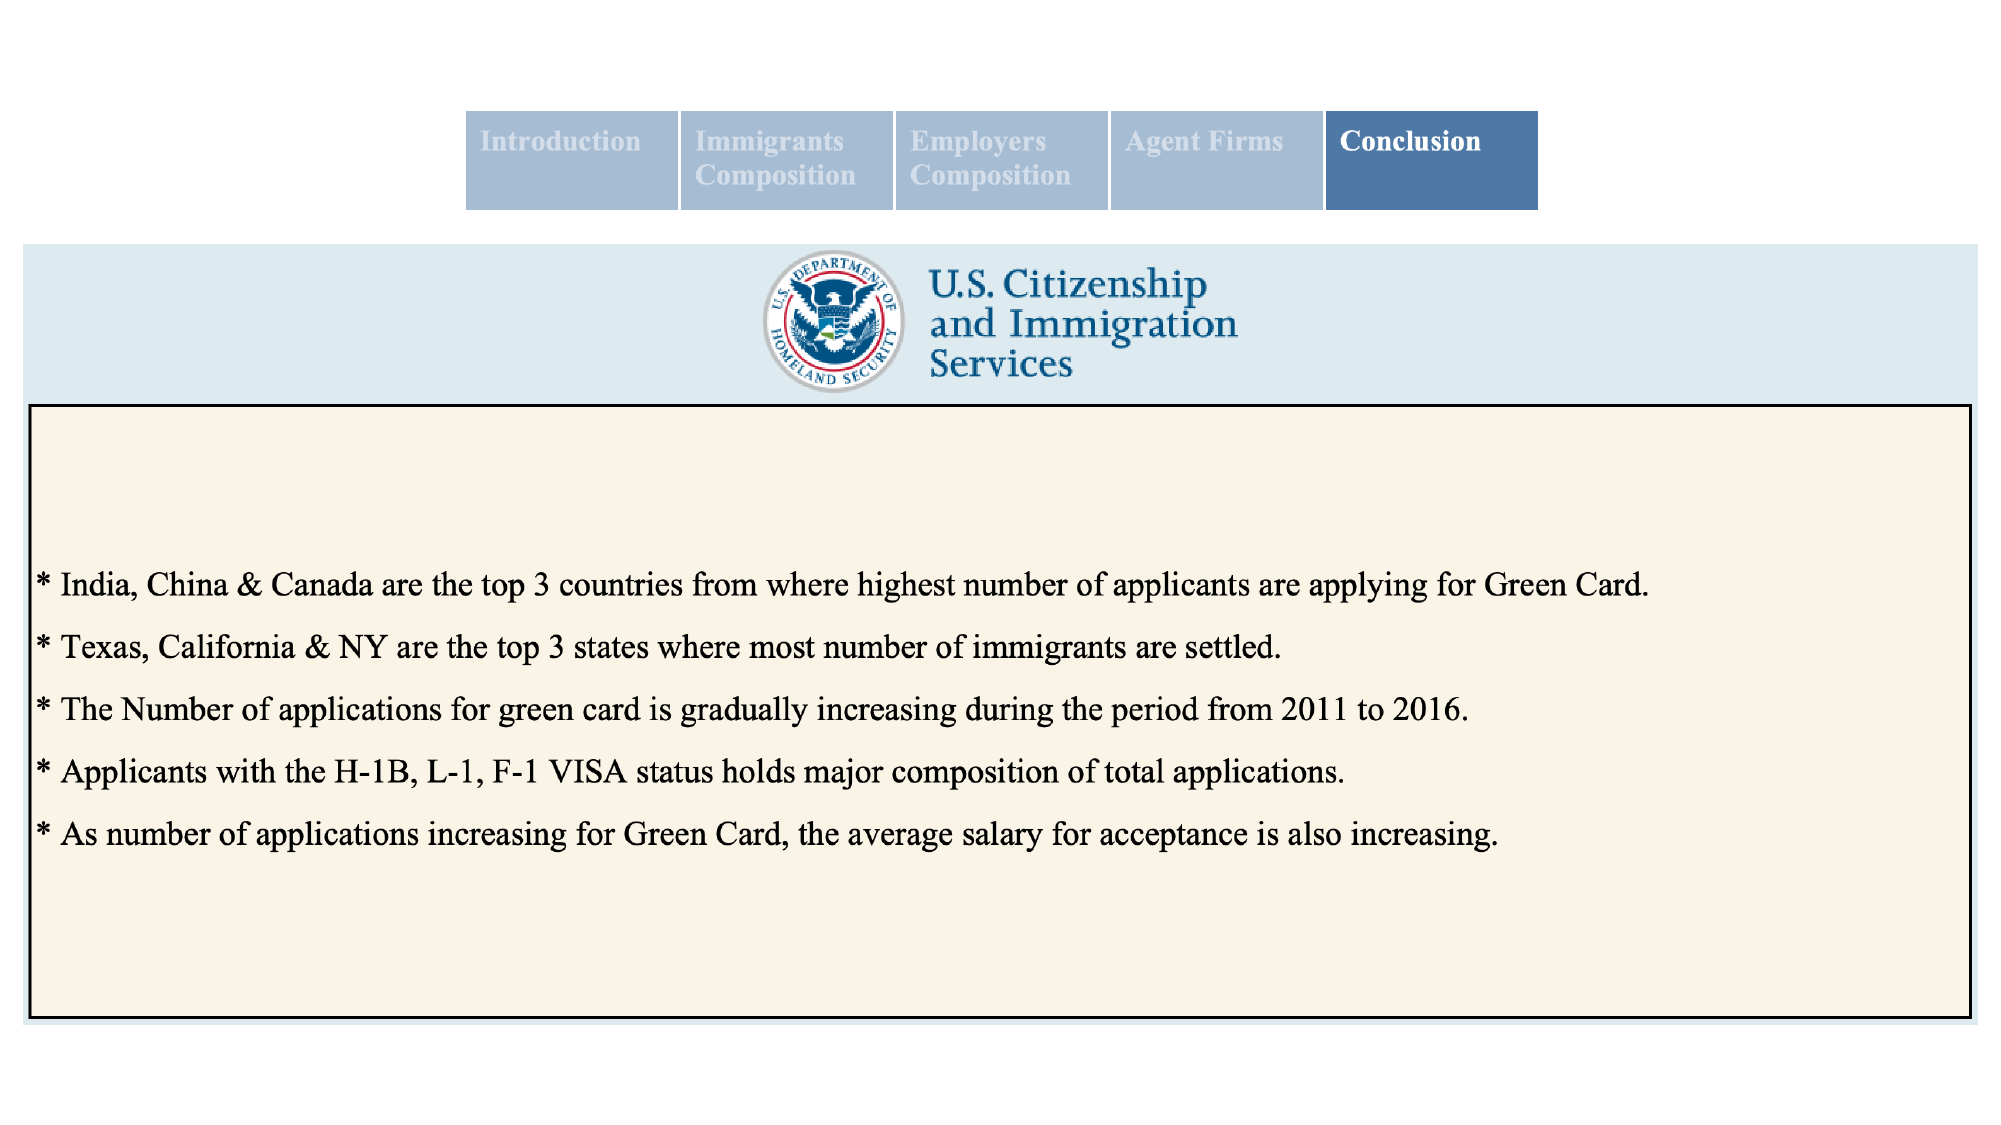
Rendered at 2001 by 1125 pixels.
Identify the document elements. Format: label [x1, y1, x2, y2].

picture [0, 78, 2000, 1047]
